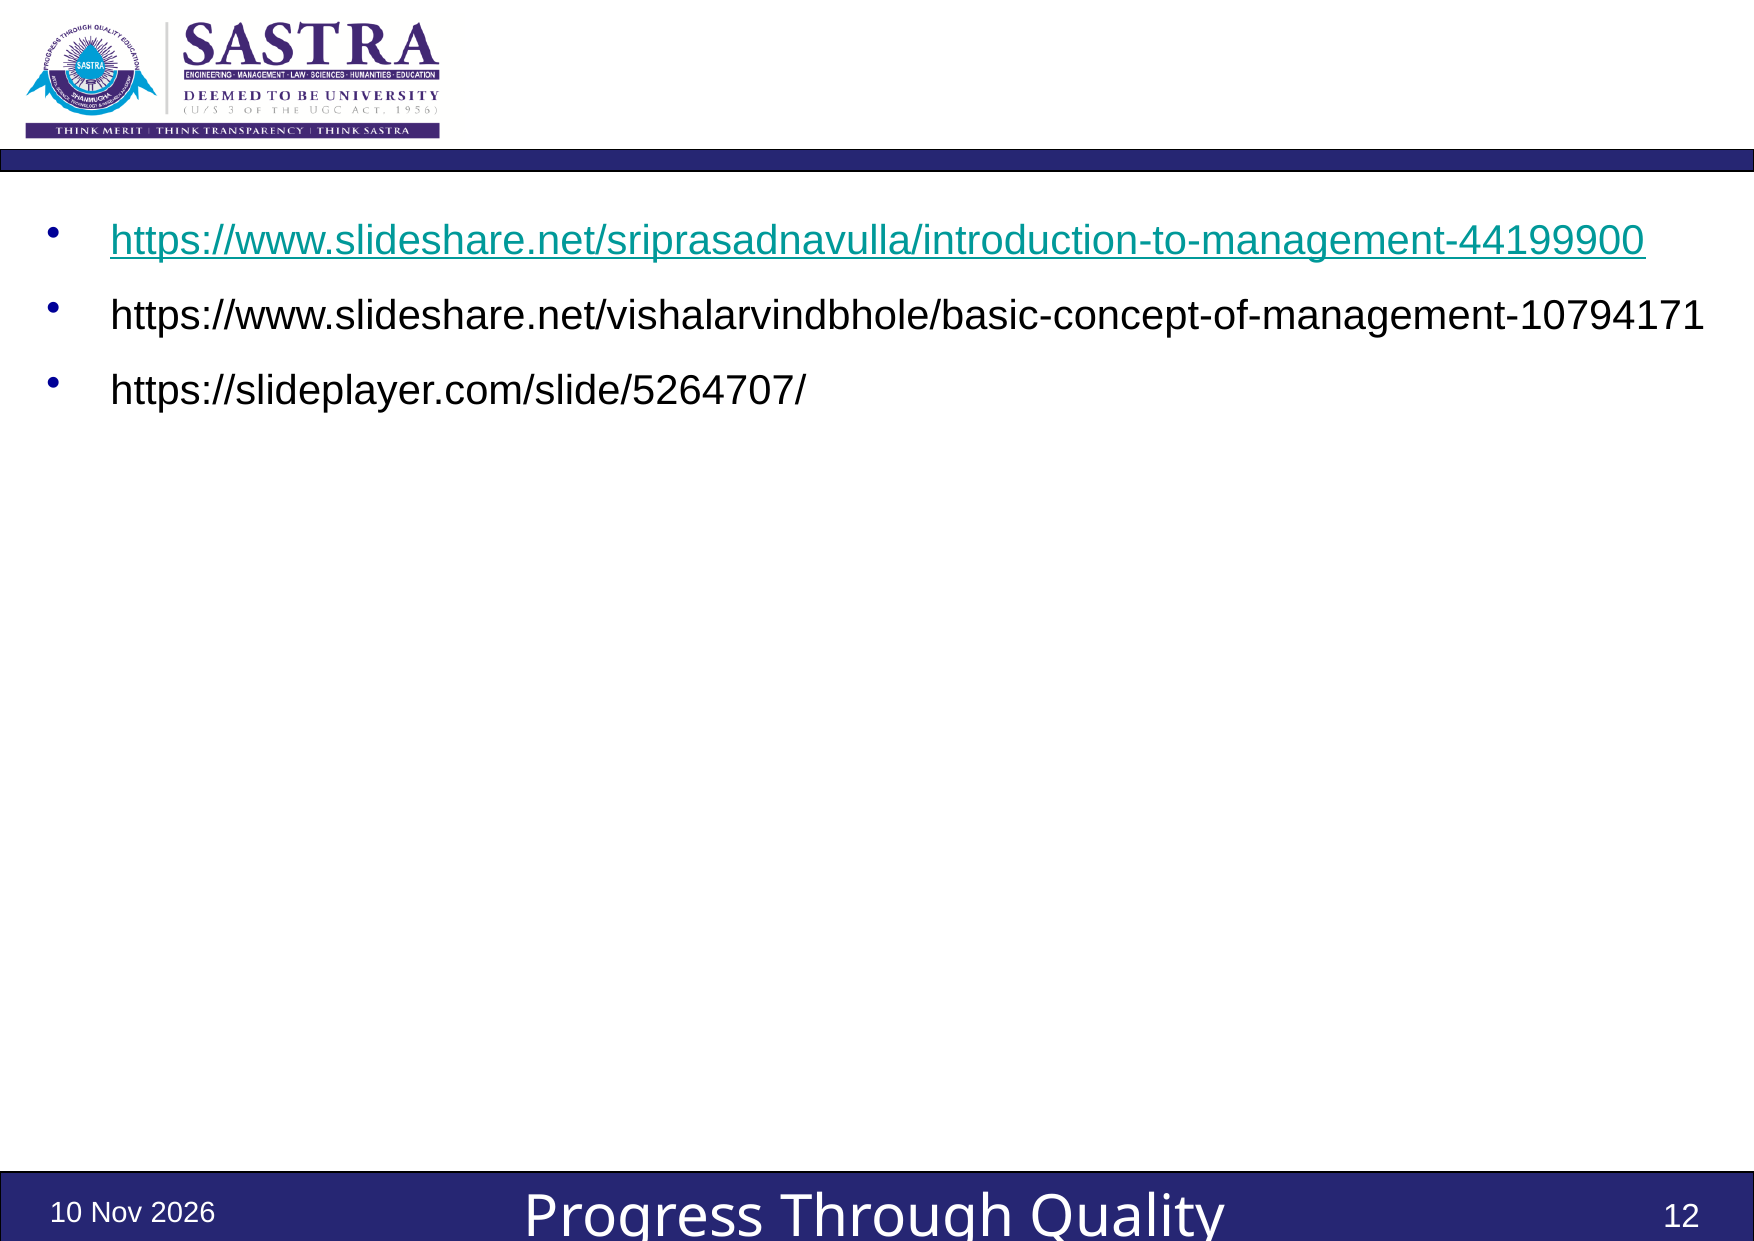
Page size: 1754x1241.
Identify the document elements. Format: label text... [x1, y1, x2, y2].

slide_number 2-Aug-23 [32, 1184, 267, 1236]
picture [0, 13, 465, 146]
list https://www.slideshare.net/sriprasadnavulla/introduction-to-management-44199900 https://www.slideshare.net/vishalarvindbhole/basic-concept-of-management-10794171 https://slideplayer.com/slide/5264707/ [29, 179, 1725, 1137]
slide_number 12 [1307, 1184, 1718, 1237]
